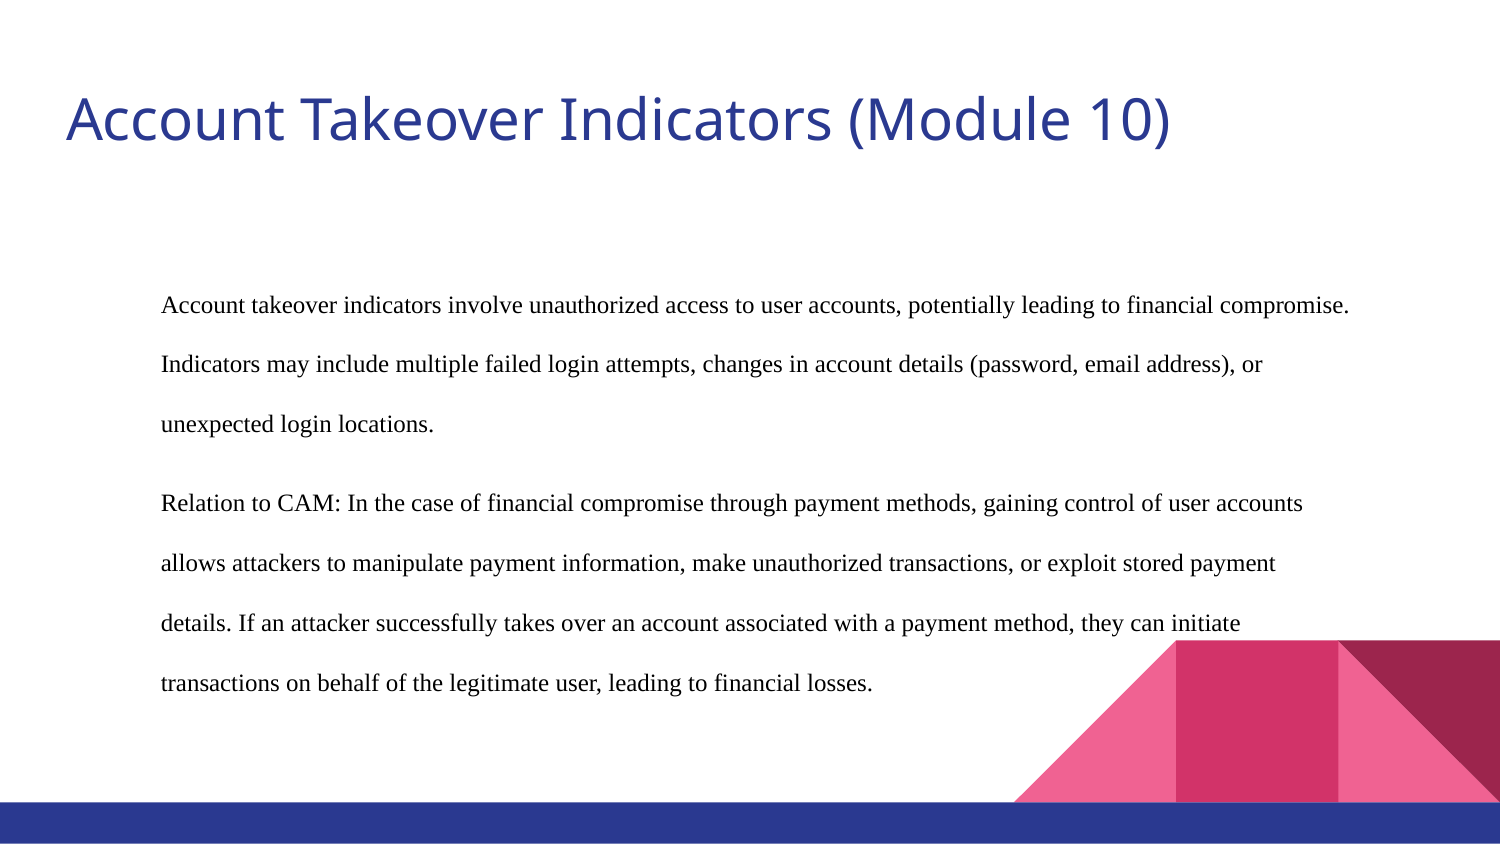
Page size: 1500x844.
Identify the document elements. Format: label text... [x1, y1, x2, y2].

list Account takeover indicators involve unauthorized access to user accounts, potentially leading to financial compromise. Indicators may include multiple failed login attempts, changes in account details (password, email address), or unexpected login locations. Relation to CAM: In the case of financial compromise through payment methods, gaining control of user accounts allows attackers to manipulate payment information, make unauthorized transactions, or exploit stored payment details. If an attacker successfully takes over an account associated with a payment method, they can initiate transactions on behalf of the legitimate user, leading to financial losses. [145, 243, 1368, 744]
title Account Takeover Indicators (Module 10) [51, 67, 1449, 167]
